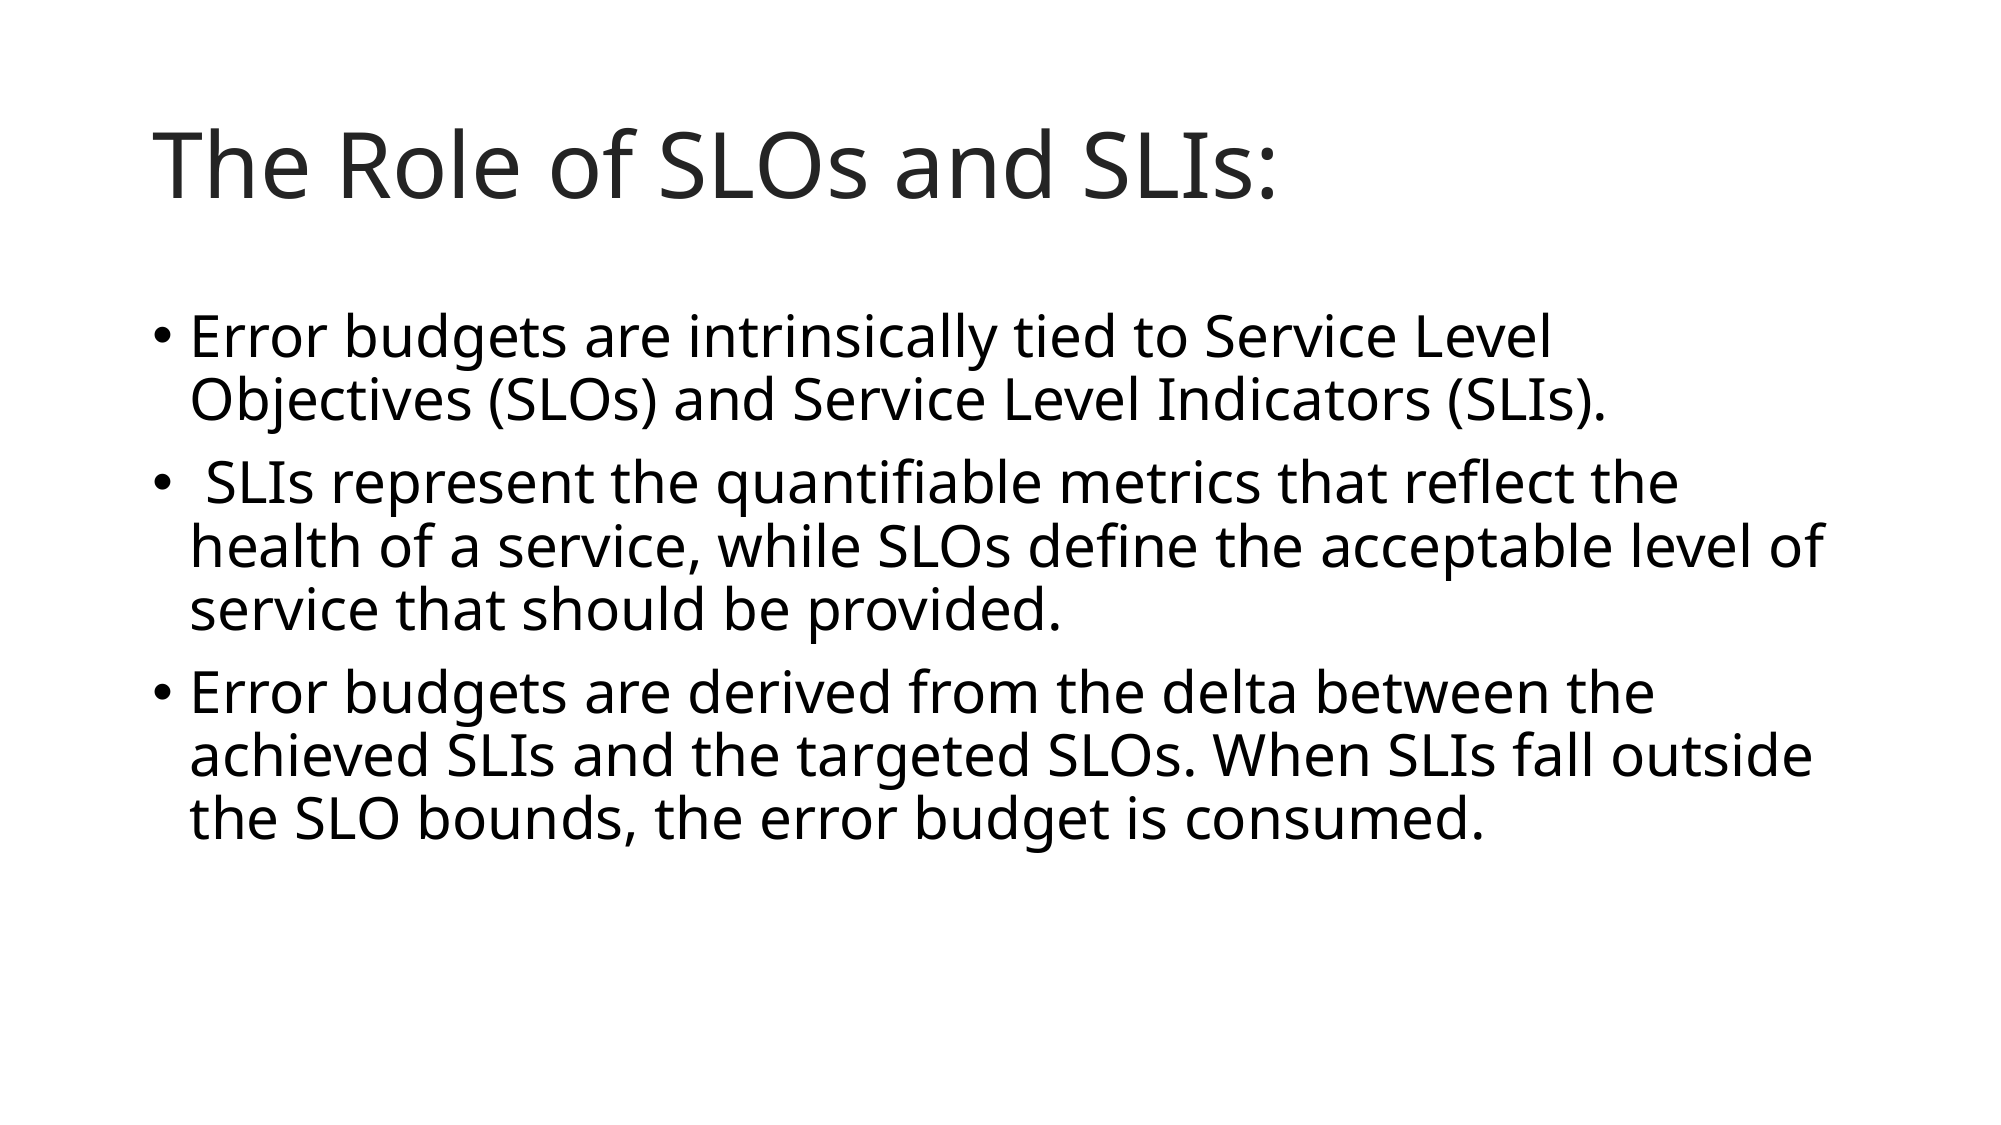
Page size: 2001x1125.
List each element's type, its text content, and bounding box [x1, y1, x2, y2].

title The Role of SLOs and SLIs: [137, 59, 1863, 278]
list Error budgets are intrinsically tied to Service Level Objectives (SLOs) and Service Level Indicators (SLIs). SLIs represent the quantifiable metrics that reflect the health of a service, while SLOs define the acceptable level of service that should be provided. Error budgets are derived from the delta between the achieved SLIs and the targeted SLOs. When SLIs fall outside the SLO bounds, the error budget is consumed. [137, 299, 1863, 1014]
